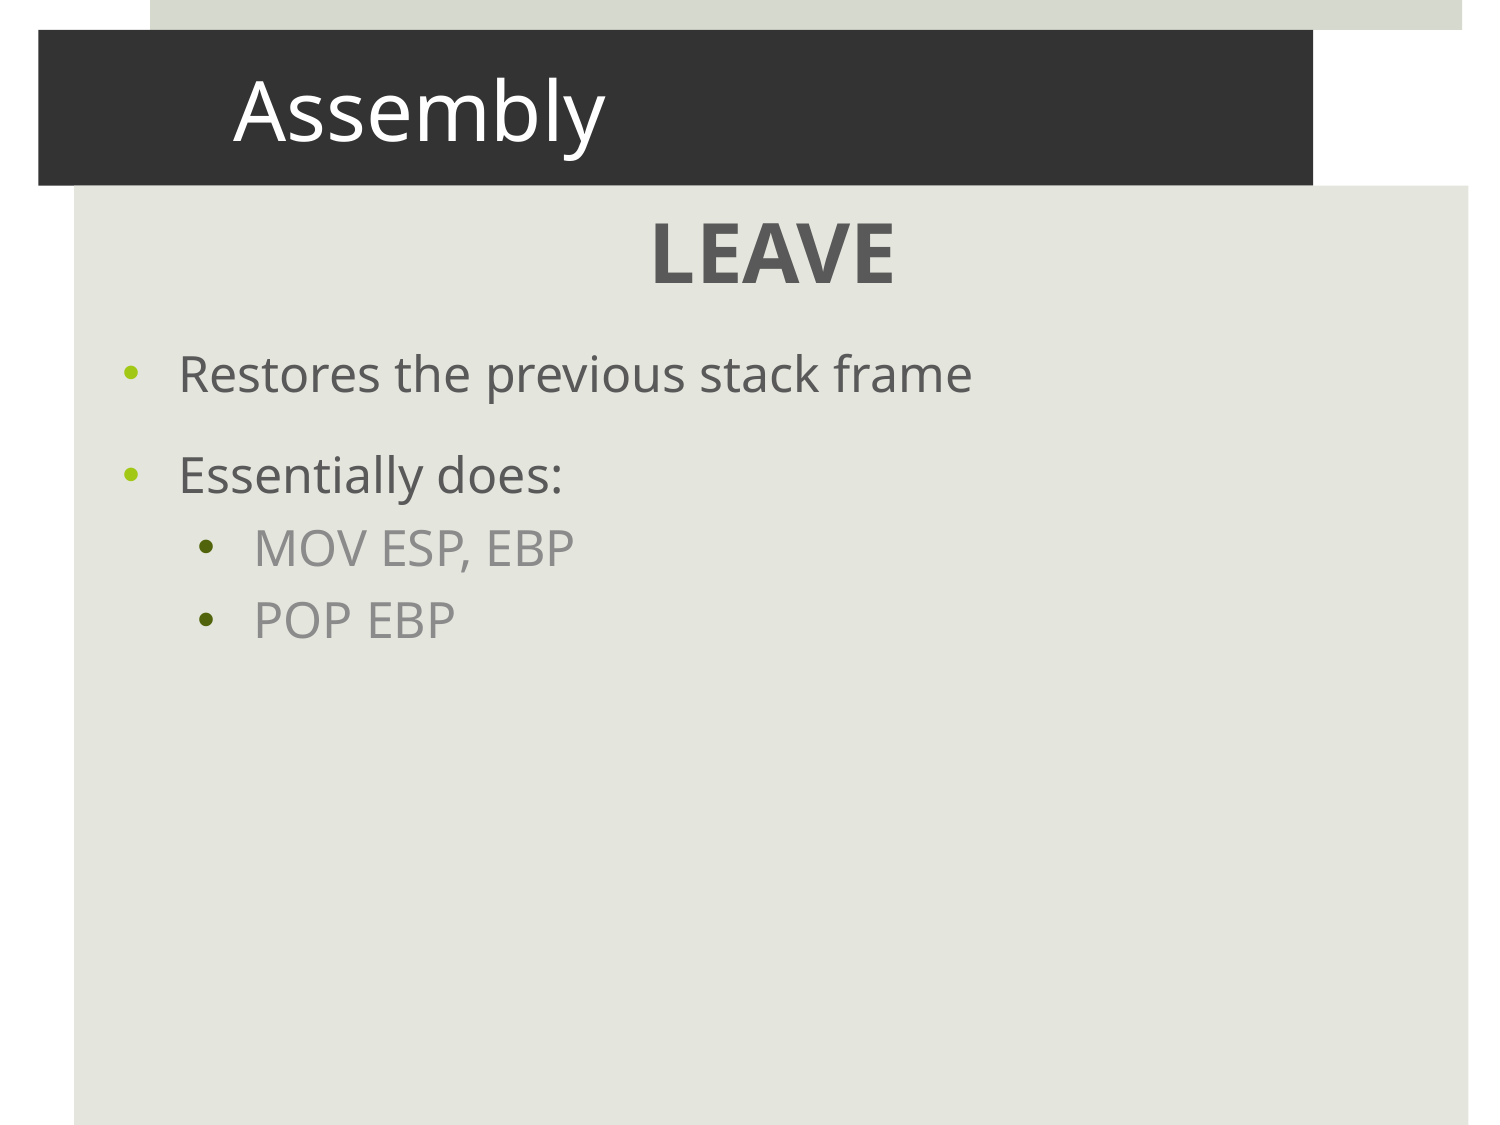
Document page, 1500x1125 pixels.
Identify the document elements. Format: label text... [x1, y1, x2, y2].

title Assembly [38, 29, 1314, 186]
subtitle LEAVE Restores the previous stack frame Essentially does: MOV ESP, EBP POP EBP [74, 185, 1469, 1125]
